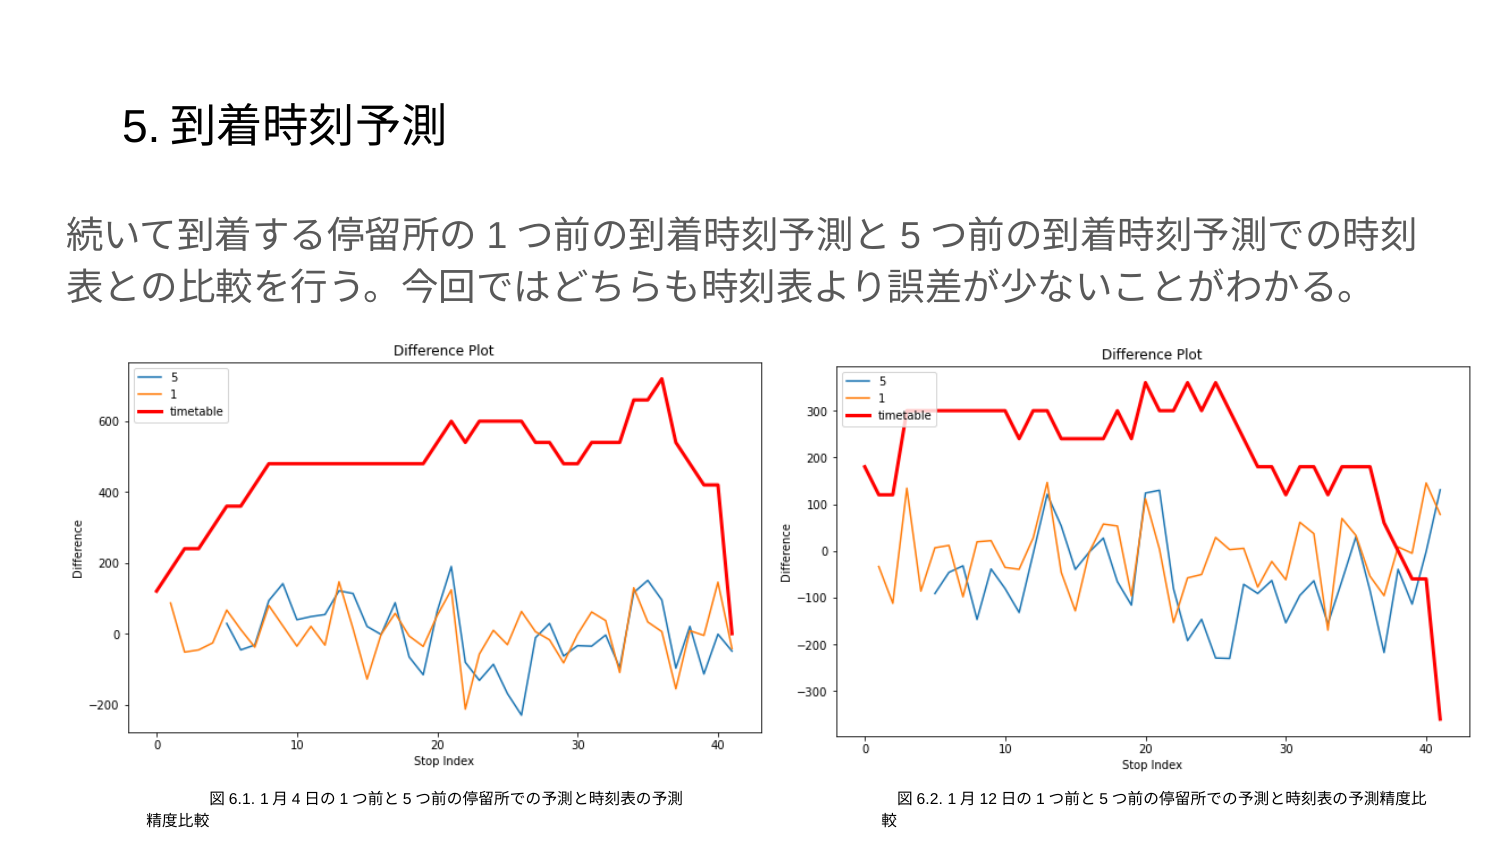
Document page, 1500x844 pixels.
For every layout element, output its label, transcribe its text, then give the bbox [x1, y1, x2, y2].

list 続いて到着する停留所の1つ前の到着時刻予測と5つ前の到着時刻予測での時刻表との比較を行う。今回ではどちらも時刻表より誤差が少ないことがわかる。 [51, 189, 1449, 750]
text_box 図6.1. 1月4日の1つ前と5つ前の停留所での予測と時刻表の予測精度比較 [131, 780, 713, 829]
title 5.到着時刻予測 [51, 72, 1449, 167]
picture [59, 334, 1500, 786]
text_box 図6.2. 1月12日の1つ前と5つ前の停留所での予測と時刻表の予測精度比較 [866, 793, 1443, 844]
